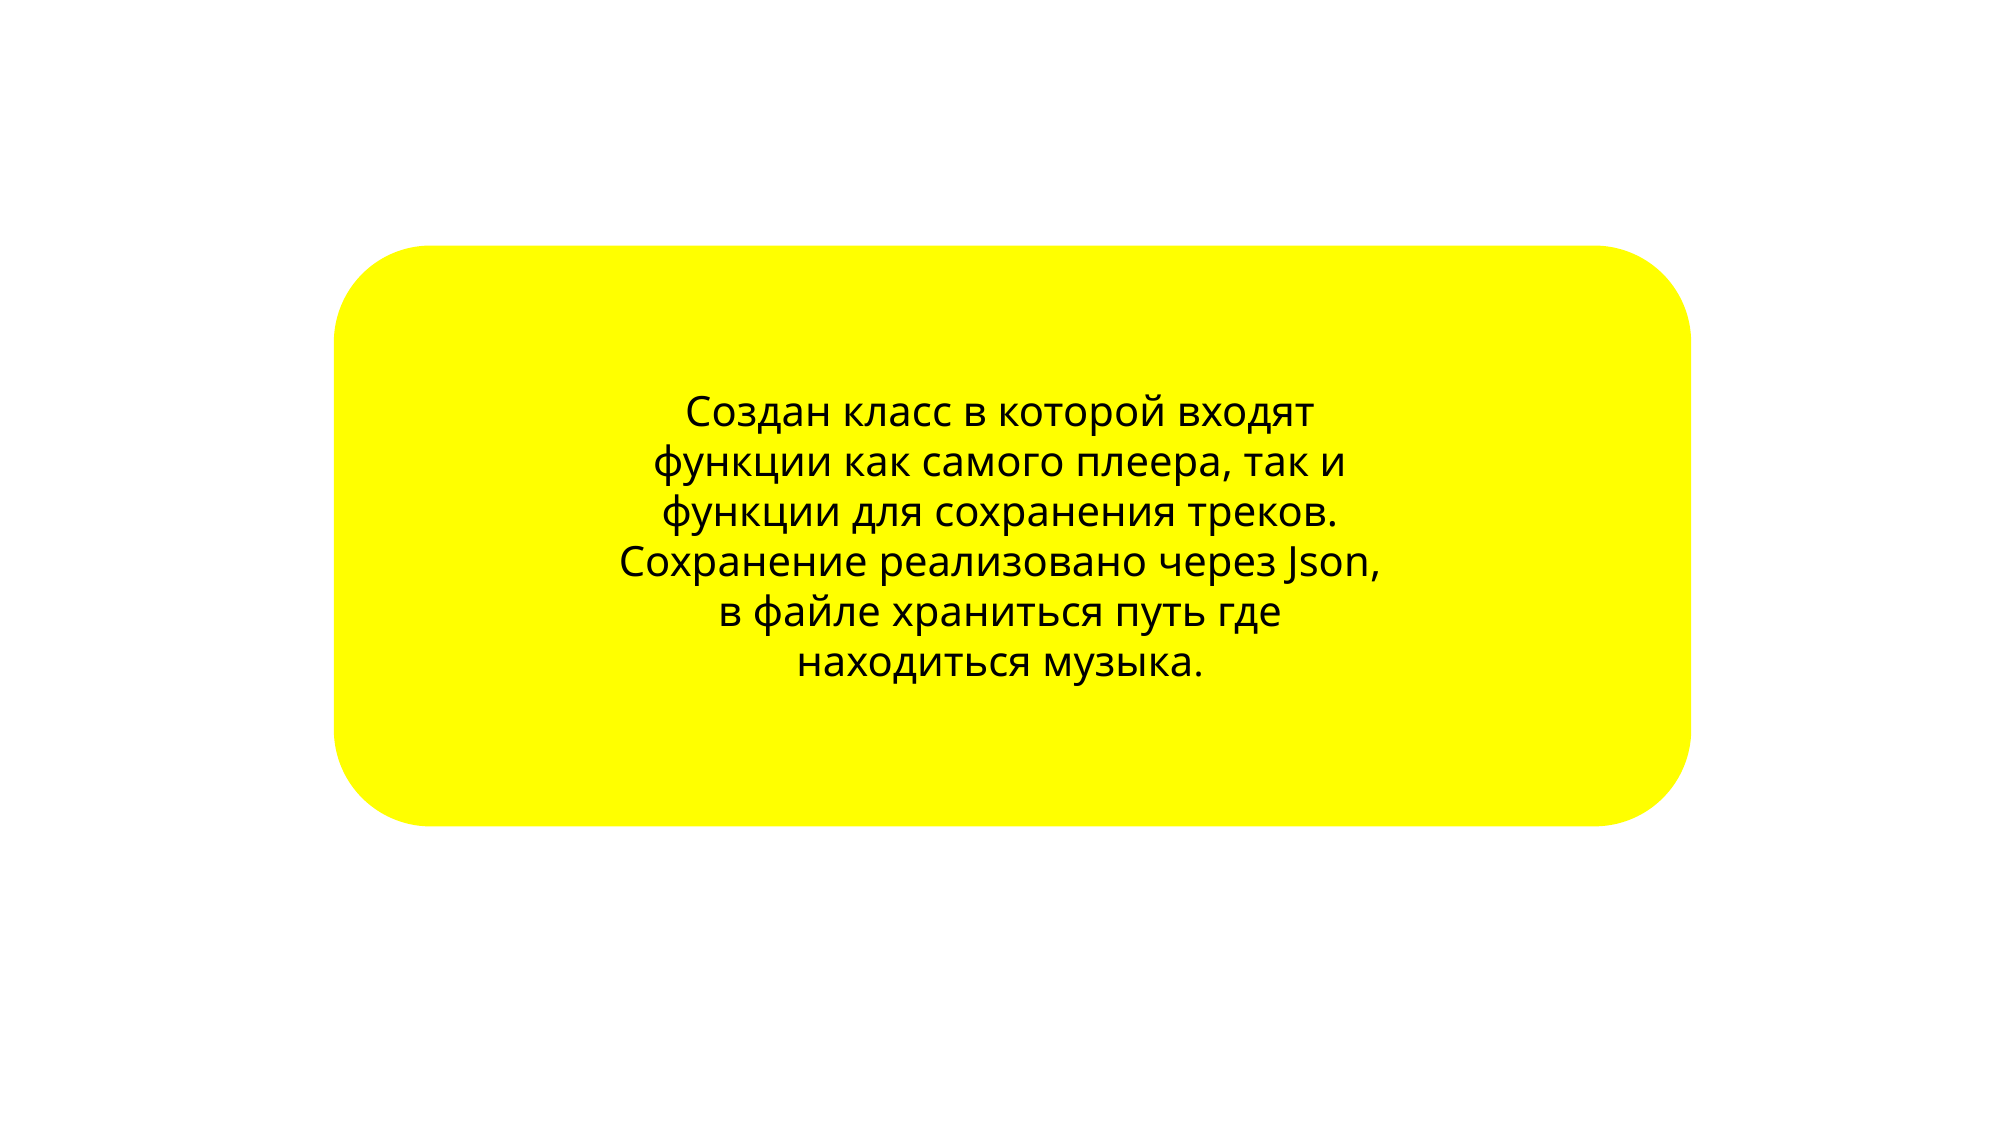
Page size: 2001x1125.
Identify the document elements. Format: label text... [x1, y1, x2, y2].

text_box Создан класс в которой входят функции как самого плеера, так и функции для сохранения треков. Сохранение реализовано через Json, в файле храниться путь где находиться музыка. [598, 376, 1402, 692]
text_box [332, 244, 1693, 828]
